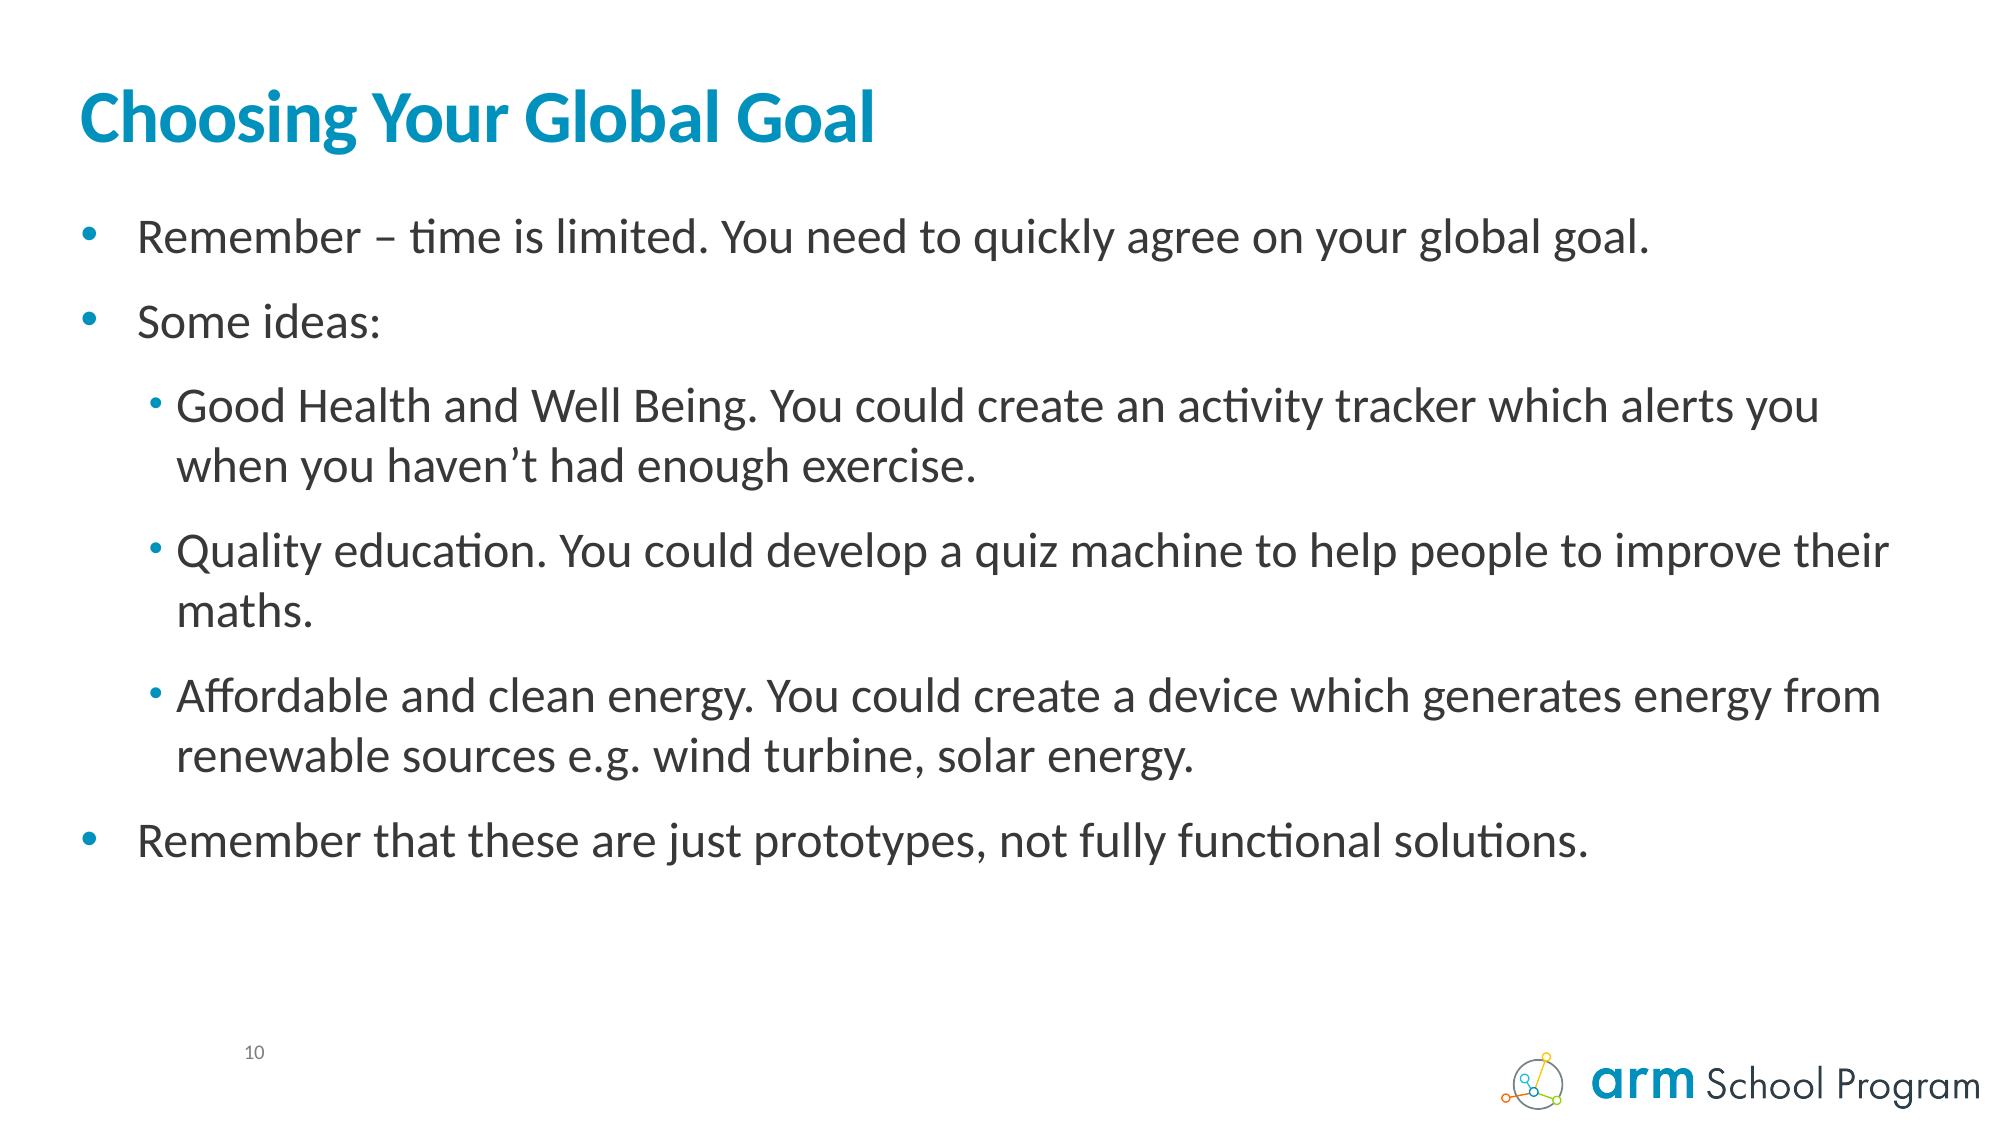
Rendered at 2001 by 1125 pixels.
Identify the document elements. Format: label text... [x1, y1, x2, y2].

list Remember – time is limited. You need to quickly agree on your global goal. Some ideas: Good Health and Well Being. You could create an activity tracker which alerts you when you haven’t had enough exercise. Quality education. You could develop a quiz machine to help people to improve their maths. Affordable and clean energy. You could create a device which generates energy from renewable sources e.g. wind turbine, solar energy. Remember that these are just prototypes, not fully functional solutions. [80, 203, 1915, 957]
title Choosing Your Global Goal [80, 48, 1915, 158]
picture [1501, 1052, 1979, 1110]
